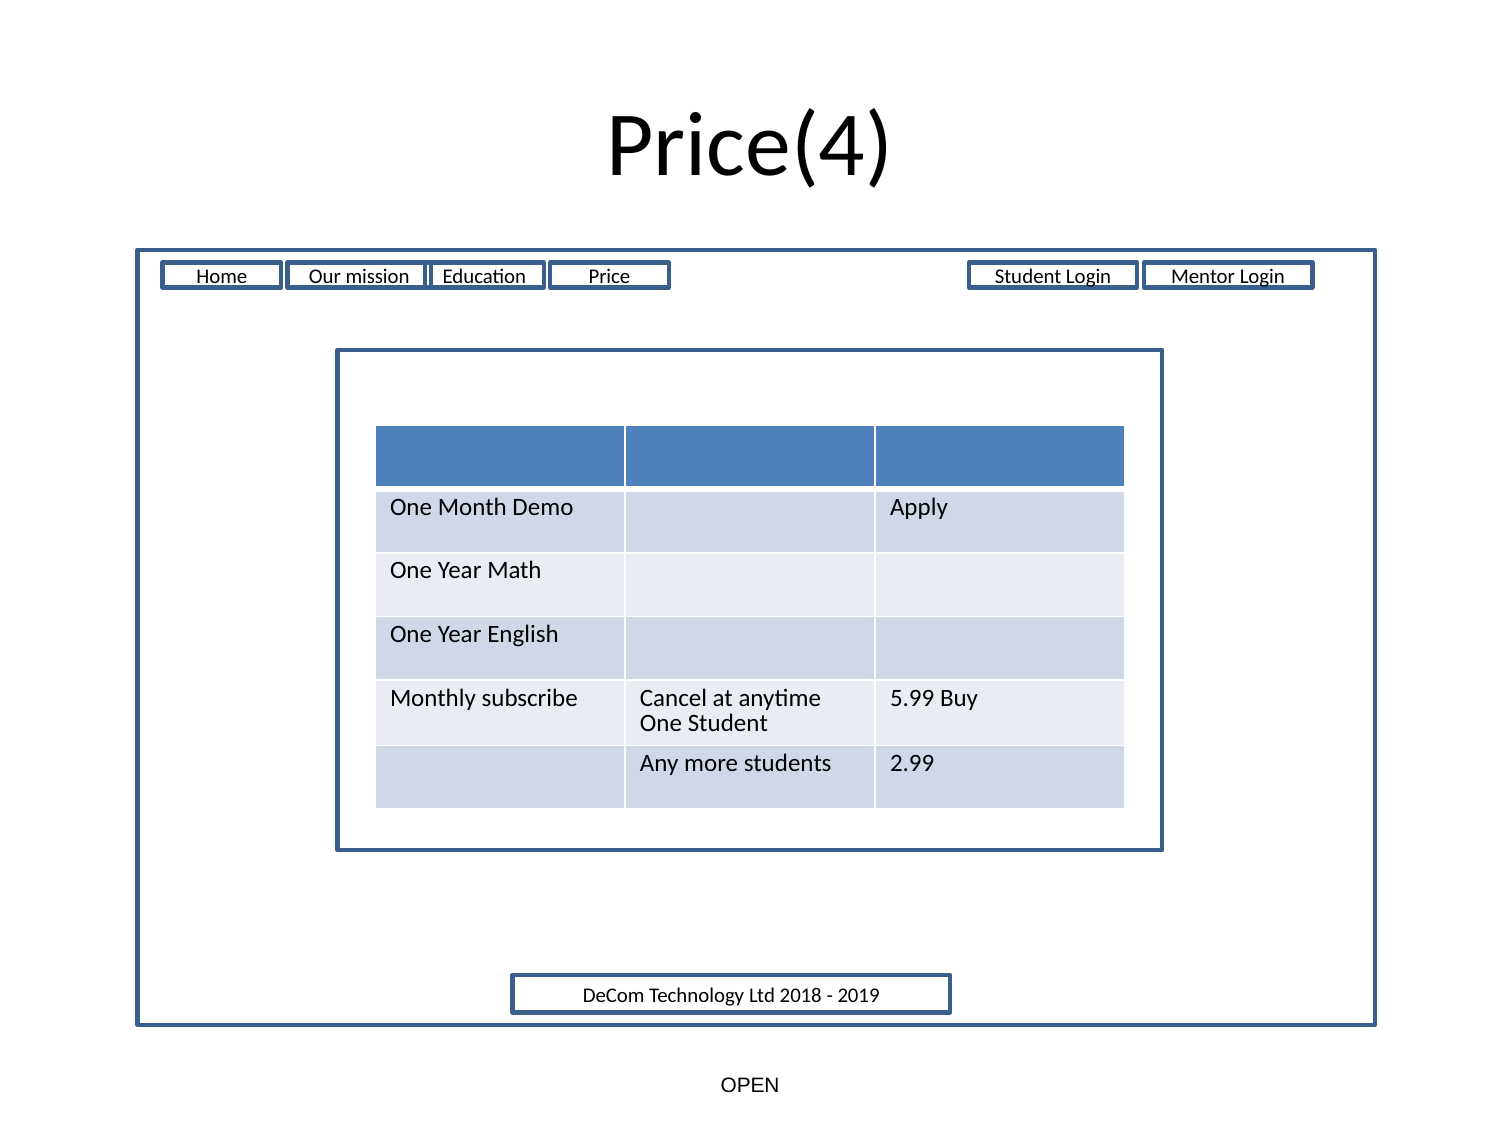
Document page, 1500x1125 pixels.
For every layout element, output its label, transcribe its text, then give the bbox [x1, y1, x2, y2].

table_cell [626, 554, 874, 616]
table_cell [626, 492, 874, 552]
table_header [626, 426, 874, 486]
table_cell Cancel at anytime One Student [626, 681, 874, 745]
table_cell One Month Demo [376, 492, 624, 552]
table_cell 2.99 [876, 746, 1124, 808]
text_box [335, 348, 1164, 852]
table_cell [376, 746, 624, 808]
text_box DeCom Technology Ltd 2018 - 2019 [510, 973, 952, 1015]
text_box Our mission [285, 260, 423, 290]
text_box Student Login [967, 260, 1139, 290]
text_box [135, 248, 1377, 1027]
table_cell Any more students [626, 746, 874, 808]
table_header [376, 426, 624, 486]
text_box Mentor Login [1142, 260, 1315, 290]
table_cell Apply [876, 492, 1124, 552]
title Price(4) [75, 45, 1425, 233]
text_box Price [548, 260, 671, 290]
table_cell One Year Math [376, 554, 624, 616]
table_cell [626, 617, 874, 679]
table_cell One Year English [376, 617, 624, 679]
text_box Education [423, 260, 546, 290]
table_cell Monthly subscribe [376, 681, 624, 745]
table_cell [876, 617, 1124, 679]
text_box Home [160, 260, 283, 290]
table_header [876, 426, 1124, 486]
table_cell [876, 554, 1124, 616]
table_cell 5.99 Buy [876, 681, 1124, 745]
